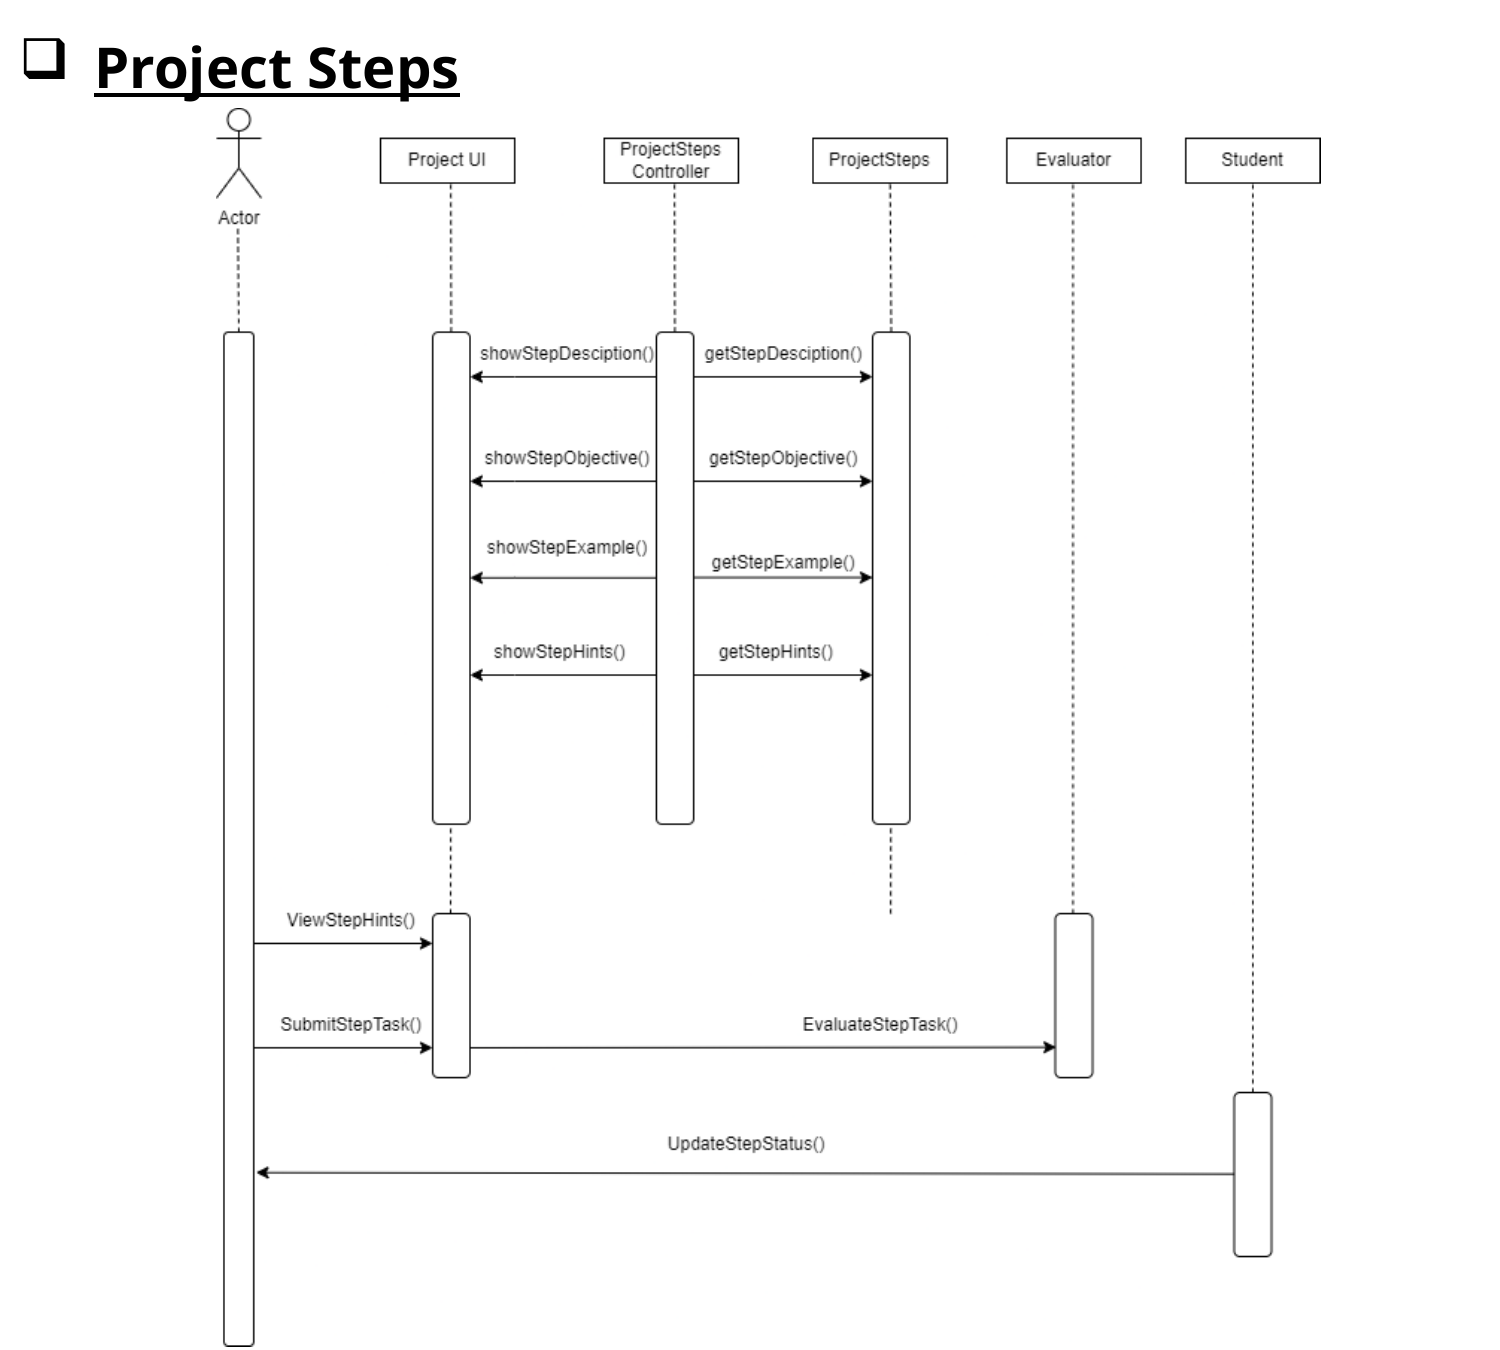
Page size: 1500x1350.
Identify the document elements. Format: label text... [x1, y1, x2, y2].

text_box Project Steps [4, 24, 475, 108]
picture [216, 108, 1321, 1347]
